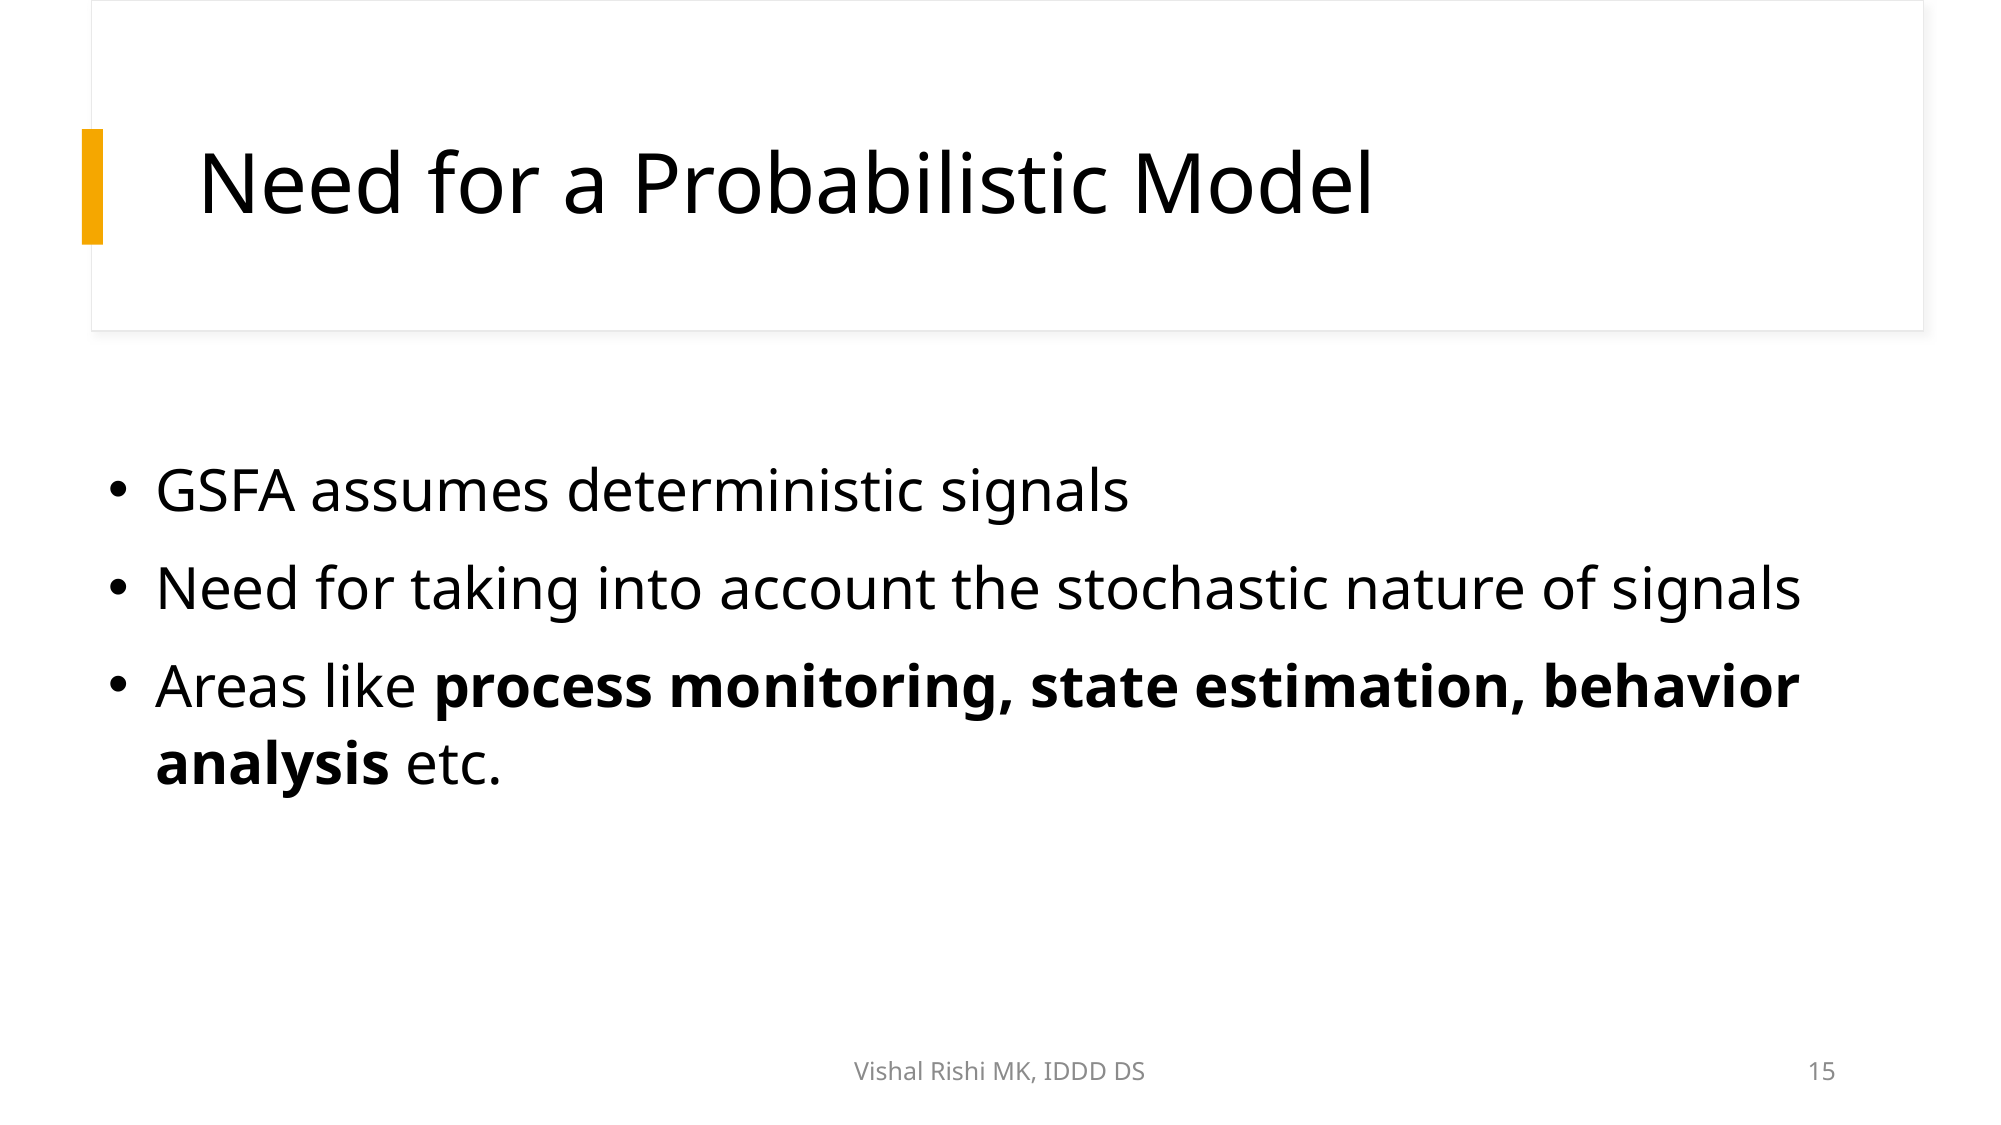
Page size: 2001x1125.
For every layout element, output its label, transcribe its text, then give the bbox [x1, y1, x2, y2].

list GSFA assumes deterministic signals Need for taking into account the stochastic nature of signals Areas like process monitoring, state estimation, behavior analysis etc. [93, 348, 1924, 1013]
title Need for a Probabilistic Model [183, 90, 1851, 284]
footer Vishal Rishi MK, IDDD DS [662, 1042, 1338, 1103]
slide_number 15 [1401, 1042, 1851, 1103]
